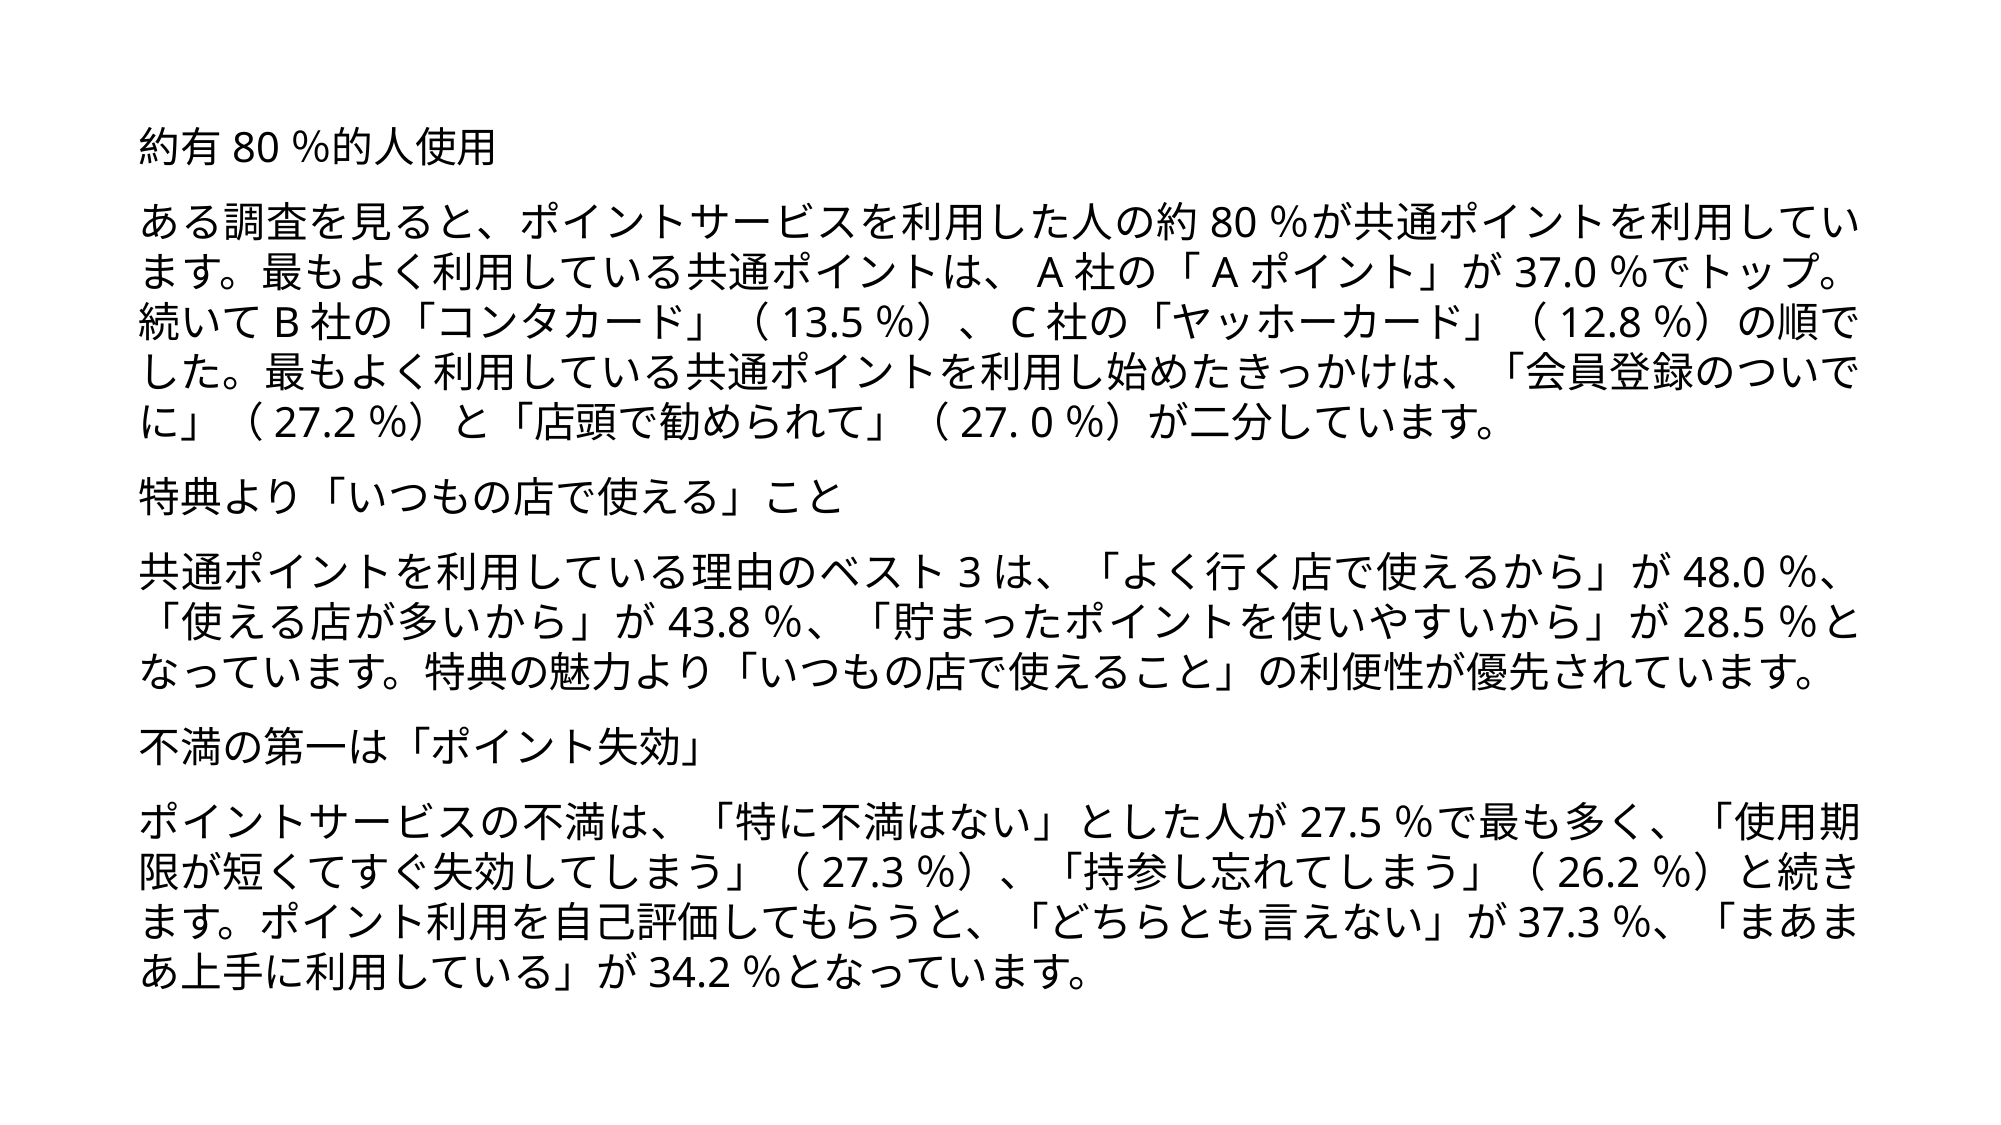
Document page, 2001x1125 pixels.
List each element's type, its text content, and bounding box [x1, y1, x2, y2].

text_box 約有80％的人使用 ある調査を見ると、ポイントサービスを利用した人の約80％が共通ポイントを利用しています。最もよく利用している共通ポイントは、A社の「Aポイント」が37.0％でトップ。続いてB社の「コンタカード」（13.5％）、C社の「ヤッホーカード」（12.8％）の順でした。最もよく利用している共通ポイントを利用し始めたきっかけは、「会員登録のついでに」（27.2％）と「店頭で勧められて」（27. 0％）が二分しています。 特典より「いつもの店で使える」こと 共通ポイントを利用している理由のベスト3は、「よく行く店で使えるから」が48.0％、「使える店が多いから」が43.8％、「貯まったポイントを使いやすいから」が28.5％となっています。特典の魅力より「いつもの店で使えること」の利便性が優先されています。 不満の第一は「ポイント失効」 ポイントサービスの不満は、「特に不満はない」とした人が27.5％で最も多く、「使用期限が短くてすぐ失効してしまう」（27.3％）、「持参し忘れてしまう」（26.2％）と続きます。ポイント利用を自己評価してもらうと、「どちらとも言えない」が37.3％、「まあまあ上手に利用している」が34.2％となっています。 [123, 113, 1877, 1003]
